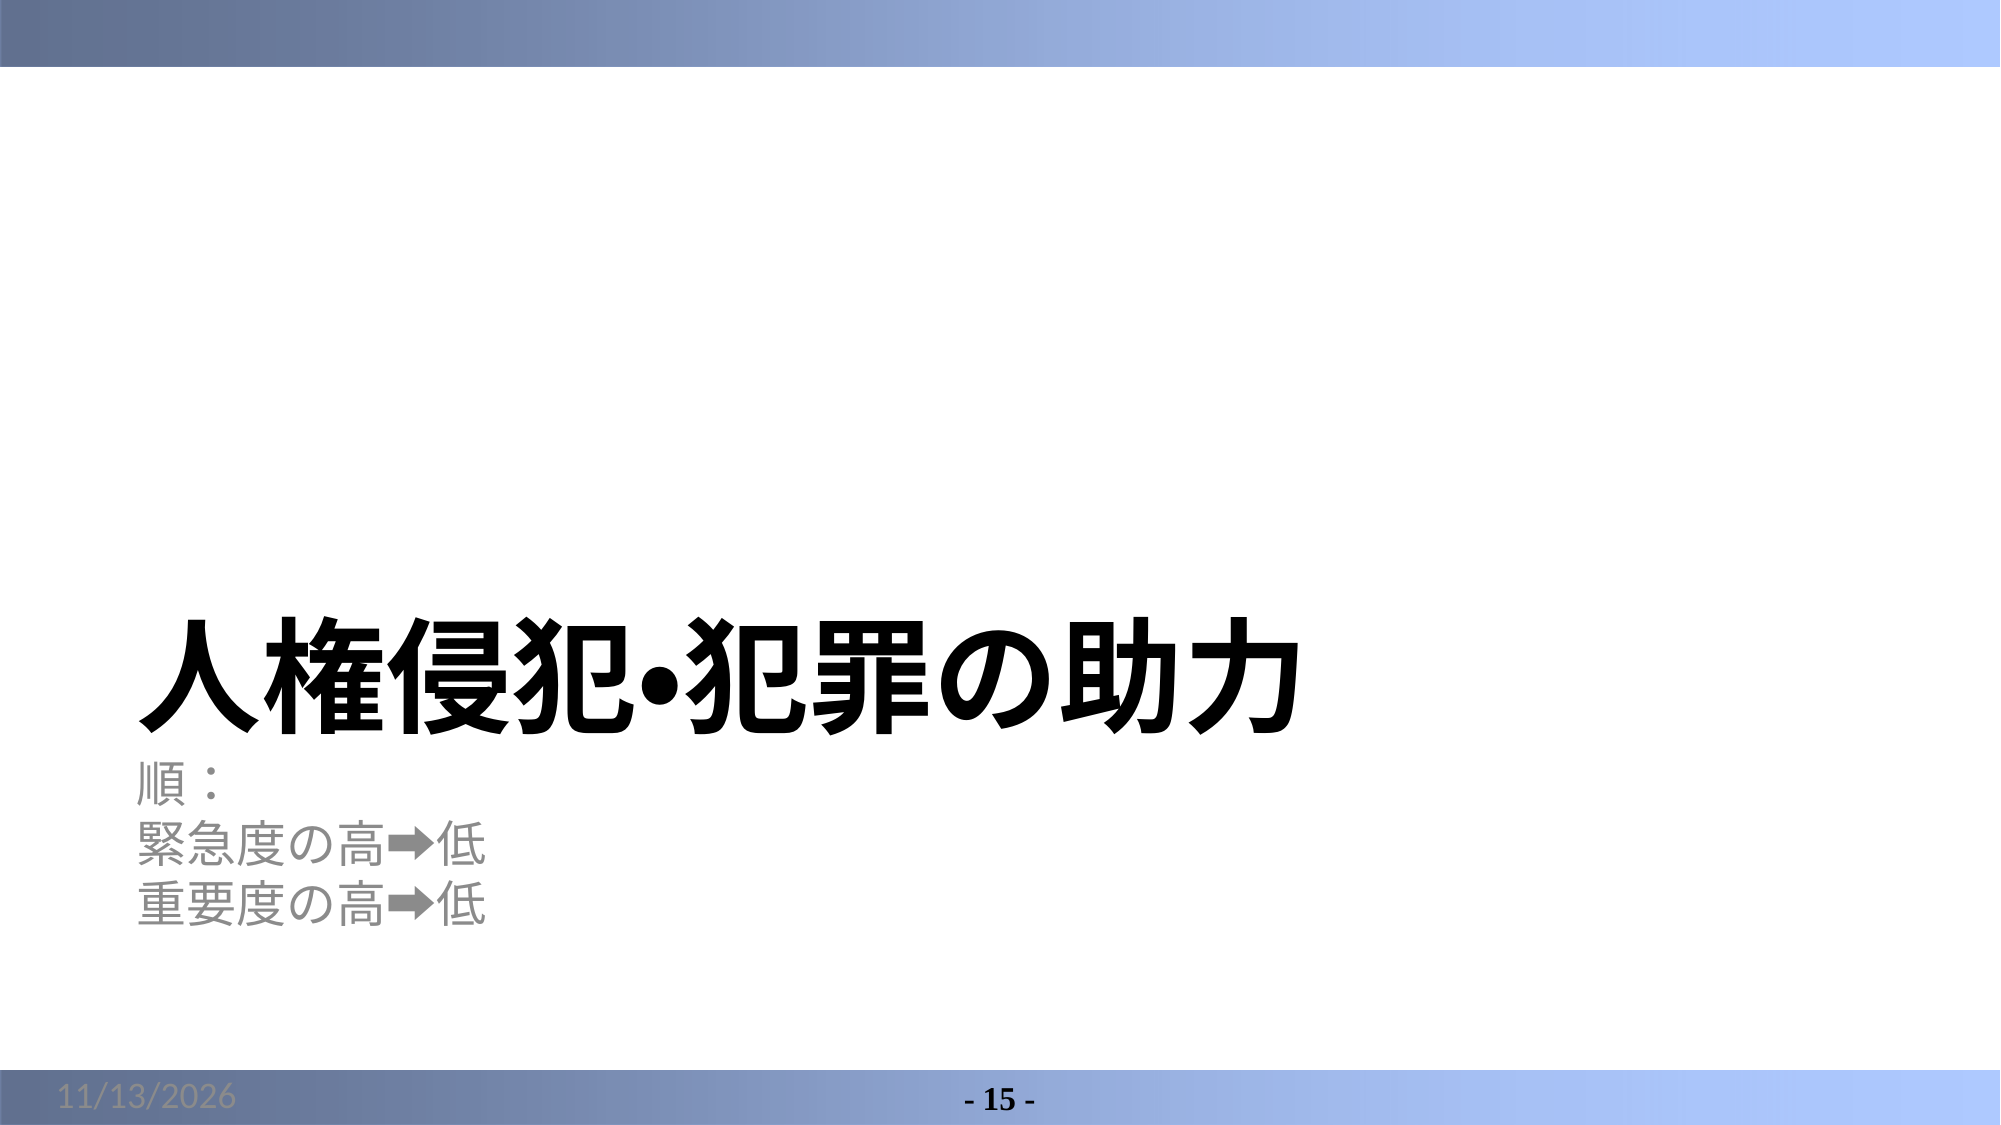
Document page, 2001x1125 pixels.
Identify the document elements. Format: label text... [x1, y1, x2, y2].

slide_number - 15 - [934, 1078, 1063, 1117]
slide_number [55, 1071, 516, 1117]
list 順： 緊急度の高➡低 重要度の高➡低 [136, 752, 1862, 935]
title 人権侵犯・犯罪の助力 [136, 596, 1862, 749]
